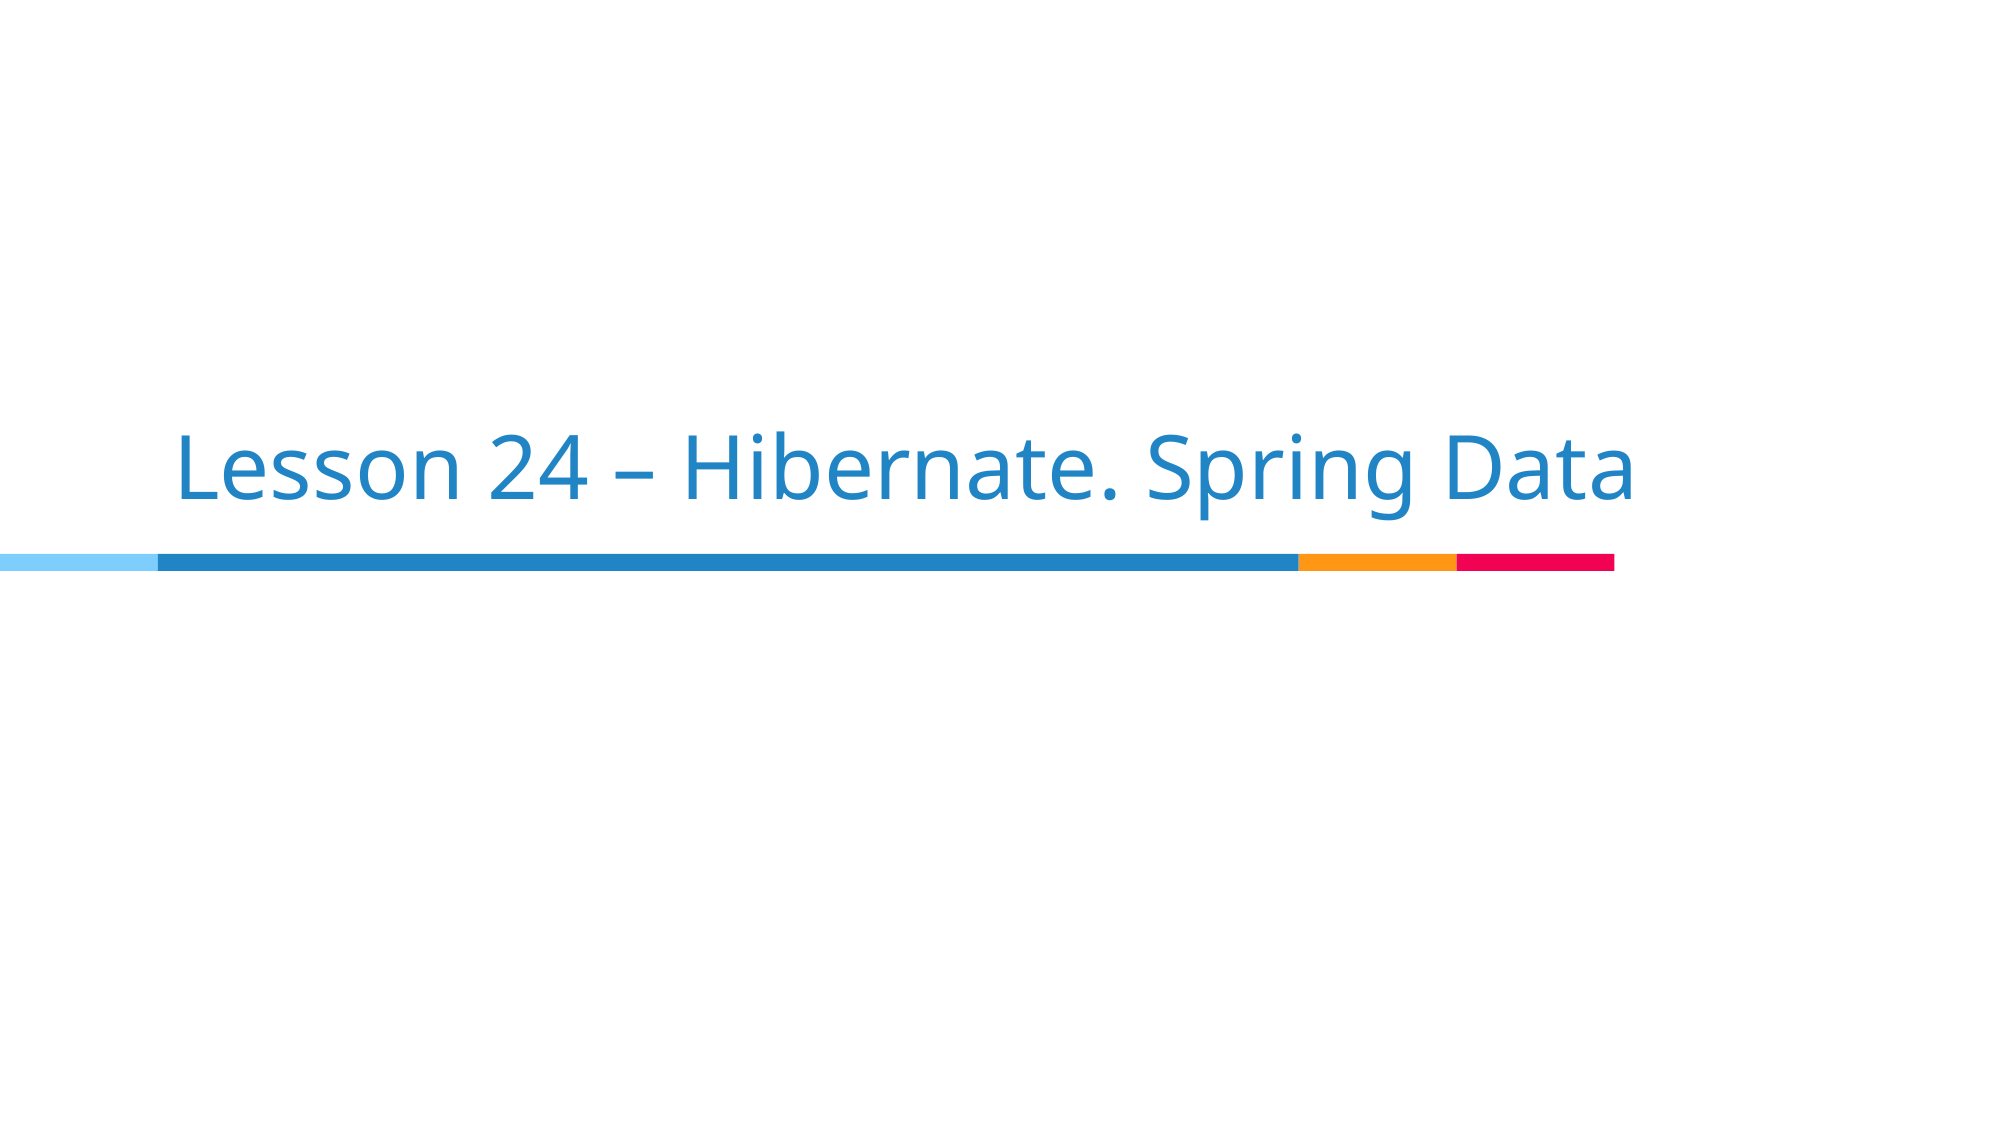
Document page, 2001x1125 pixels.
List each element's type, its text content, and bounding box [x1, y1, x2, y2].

text_box Lesson 24 – Hibernate. Spring Data [153, 390, 1847, 530]
